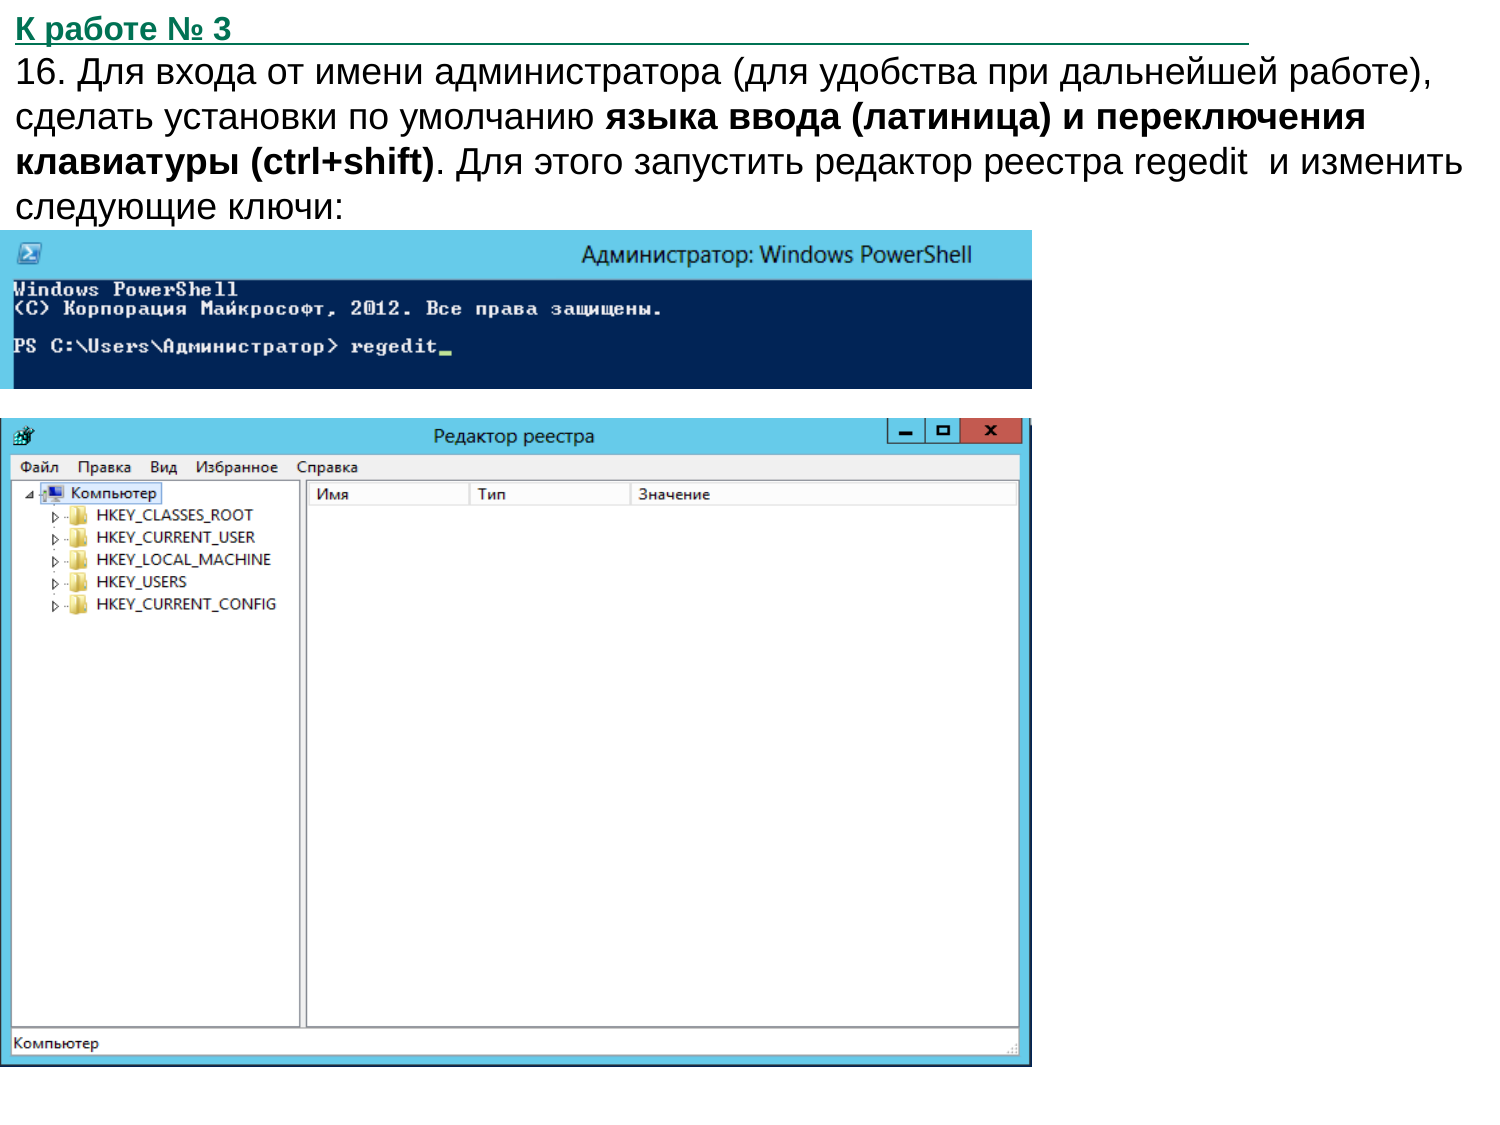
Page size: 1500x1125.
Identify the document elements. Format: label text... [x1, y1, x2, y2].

list К работе № 3 16. Для входа от имени администратора (для удобства при дальнейшей работе), сделать установки по умолчанию языка ввода (латиница) и переключения клавиатуры (ctrl+shift). Для этого запустить редактор реестра regedit и изменить следующие ключи: [0, 0, 1500, 153]
picture [0, 230, 1032, 389]
picture [0, 418, 1032, 1067]
